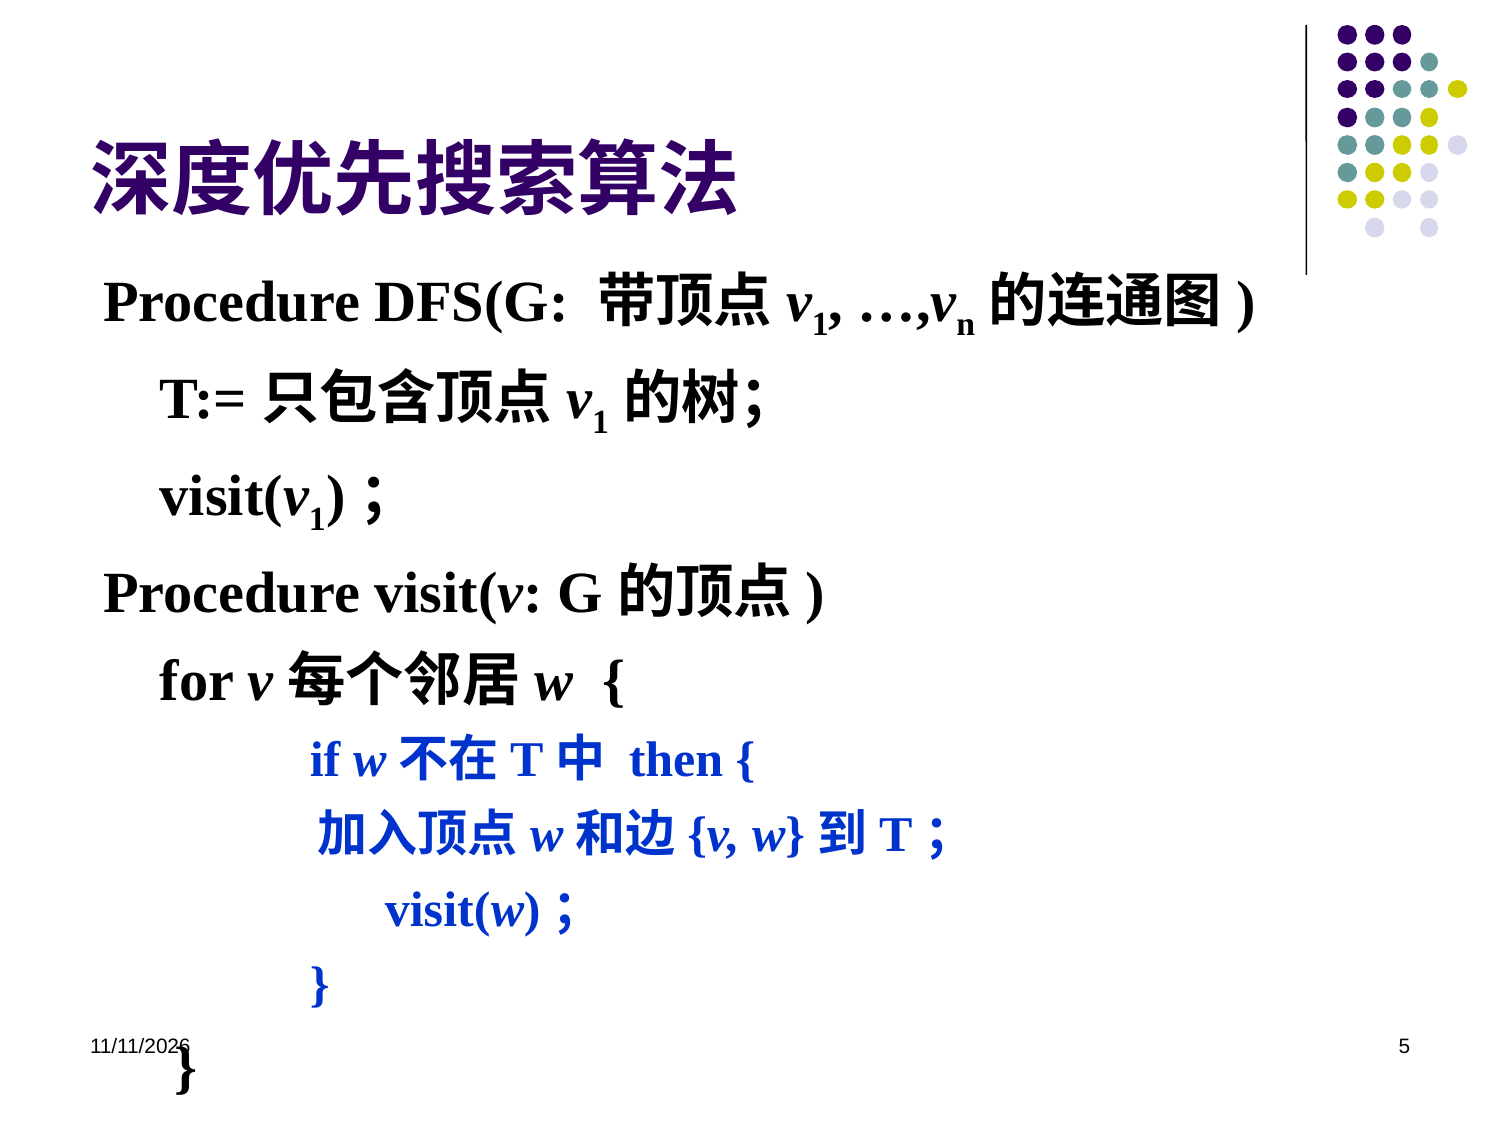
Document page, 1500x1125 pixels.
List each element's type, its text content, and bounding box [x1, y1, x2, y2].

slide_number 5 [1074, 1024, 1426, 1101]
list Procedure DFS(G: 带顶点v1, …,vn的连通图) T:=只包含顶点v1的树； visit(v1)； Procedure visit(v: G的顶点) for v每个邻居w { if w不在T中 then { 加入顶点w和边{v, w}到T； visit(w)； } } [88, 255, 1436, 1094]
title 深度优先搜索算法 [75, 20, 1313, 233]
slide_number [74, 1024, 426, 1101]
